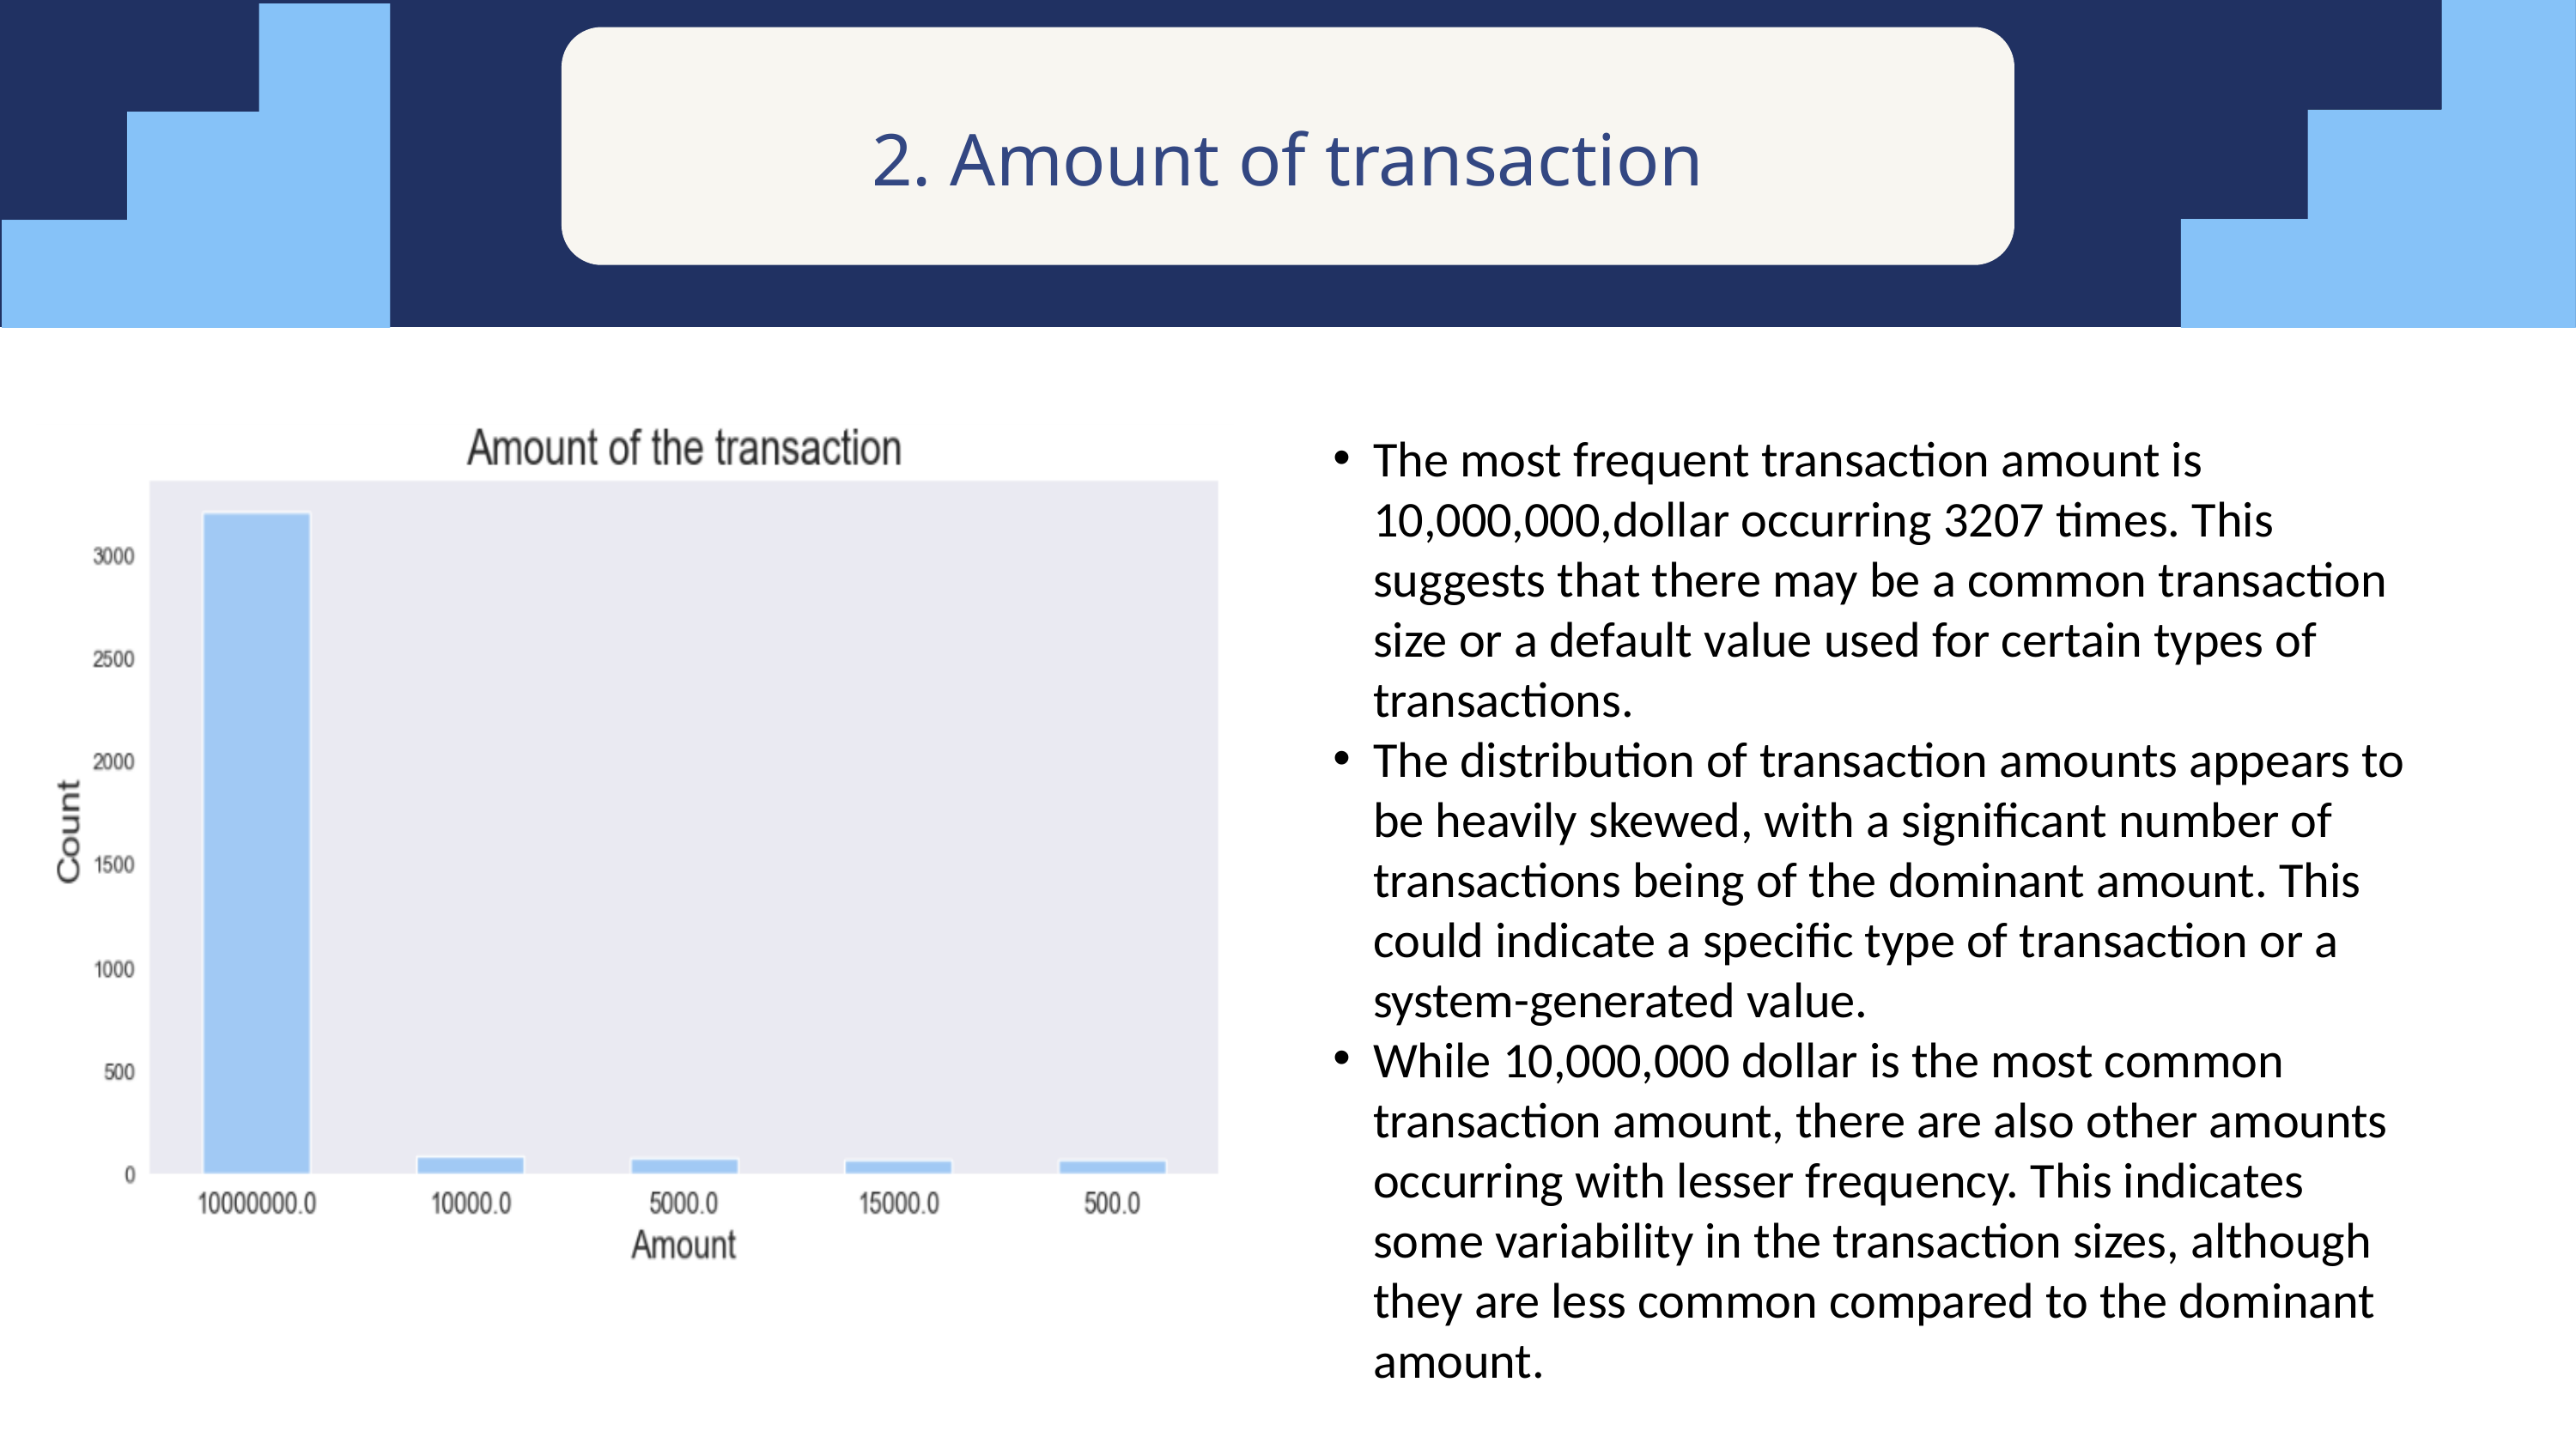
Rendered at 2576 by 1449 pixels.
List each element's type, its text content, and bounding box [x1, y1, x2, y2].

text_box The most frequent transaction amount is 10,000,000,dollar occurring 3207 times. This suggests that there may be a common transaction size or a default value used for certain types of transactions. The distribution of transaction amounts appears to be heavily skewed, with a significant number of transactions being of the dominant amount. This could indicate a specific type of transaction or a system-generated value. While 10,000,000 dollar is the most common transaction amount, there are also other amounts occurring with lesser frequency. This indicates some variability in the transaction sizes, although they are less common compared to the dominant amount. [1320, 420, 2437, 1449]
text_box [0, 0, 2576, 328]
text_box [561, 27, 2015, 265]
picture [36, 423, 1234, 1282]
